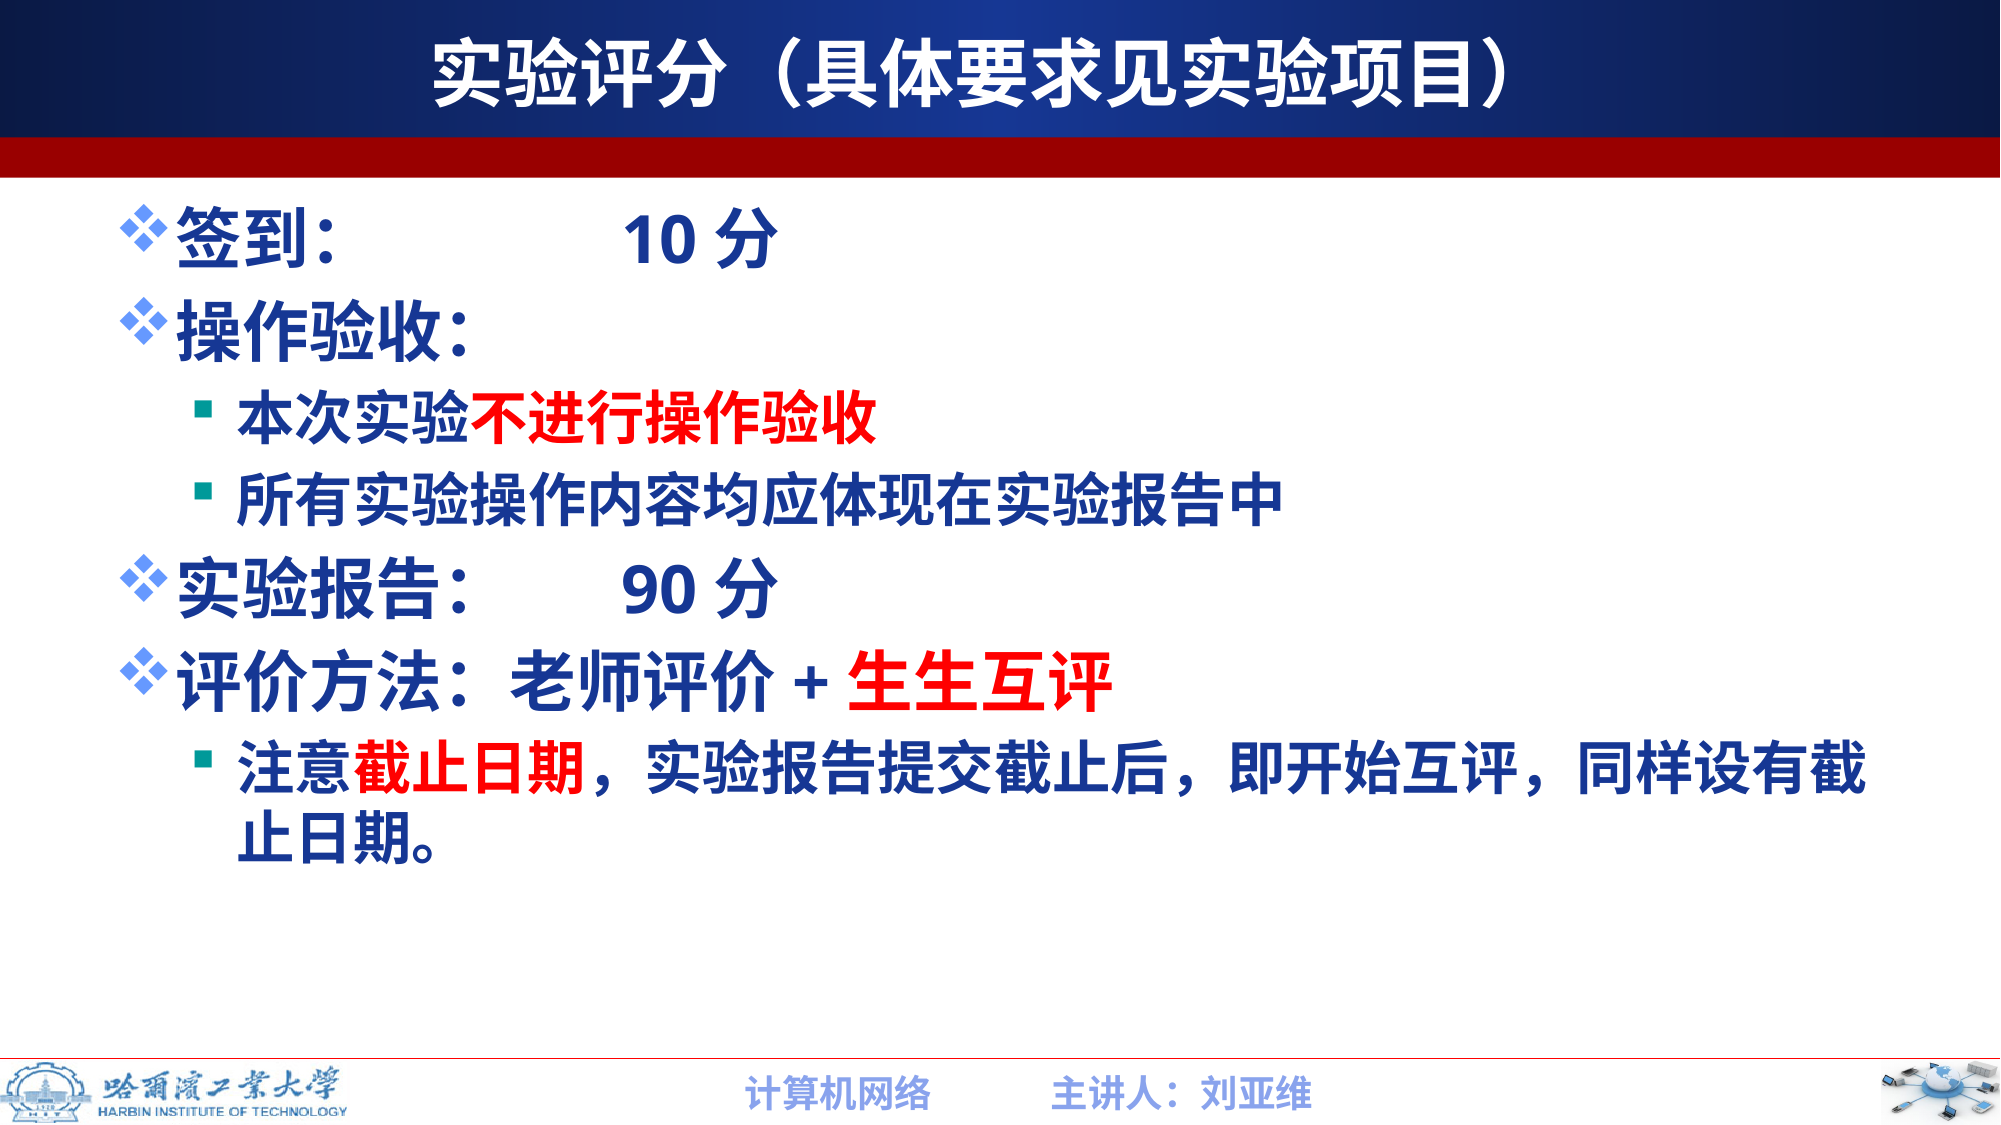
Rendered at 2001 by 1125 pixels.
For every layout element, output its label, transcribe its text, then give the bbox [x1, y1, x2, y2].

picture [0, 1060, 350, 1125]
title 实验评分（具体要求见实验项目） [66, 24, 1917, 118]
picture [1881, 1059, 2000, 1125]
list 签到： 10分 操作验收： 本次实验不进行操作验收 所有实验操作内容均应体现在实验报告中 实验报告： 90分 评价方法：老师评价+生生互评 注意截止日期，实验报告提交截止后，即开始互评，同样设有截止日期。 [99, 189, 1900, 1050]
